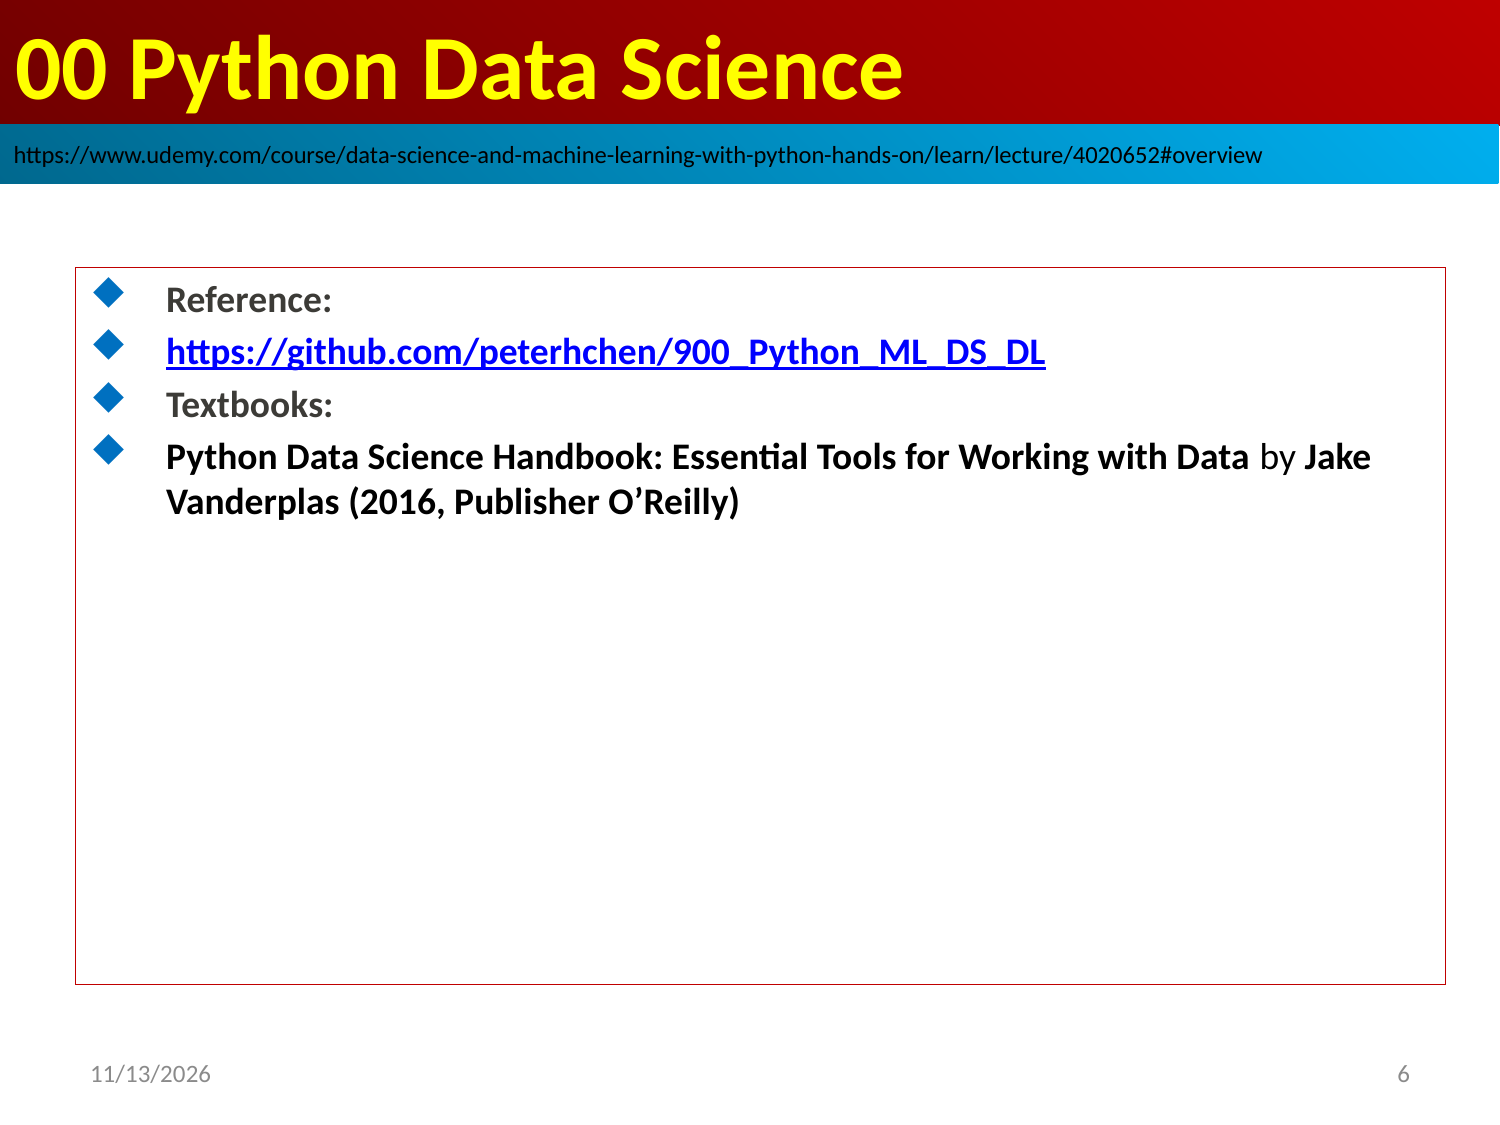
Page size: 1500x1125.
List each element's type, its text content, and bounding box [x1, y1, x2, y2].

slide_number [75, 1042, 425, 1103]
title 00 Python Data Science [0, 0, 1500, 126]
slide_number 6 [1074, 1042, 1425, 1103]
text_box https://www.udemy.com/course/data-science-and-machine-learning-with-python-hands-on/learn/lecture/4020652#overview [0, 124, 1499, 184]
subtitle Reference: https://github.com/peterhchen/900_Python_ML_DS_DL Textbooks: Python Data Science Handbook: Essential Tools for Working with Data by Jake Vanderplas (2016, Publisher O’Reilly) [75, 267, 1446, 985]
